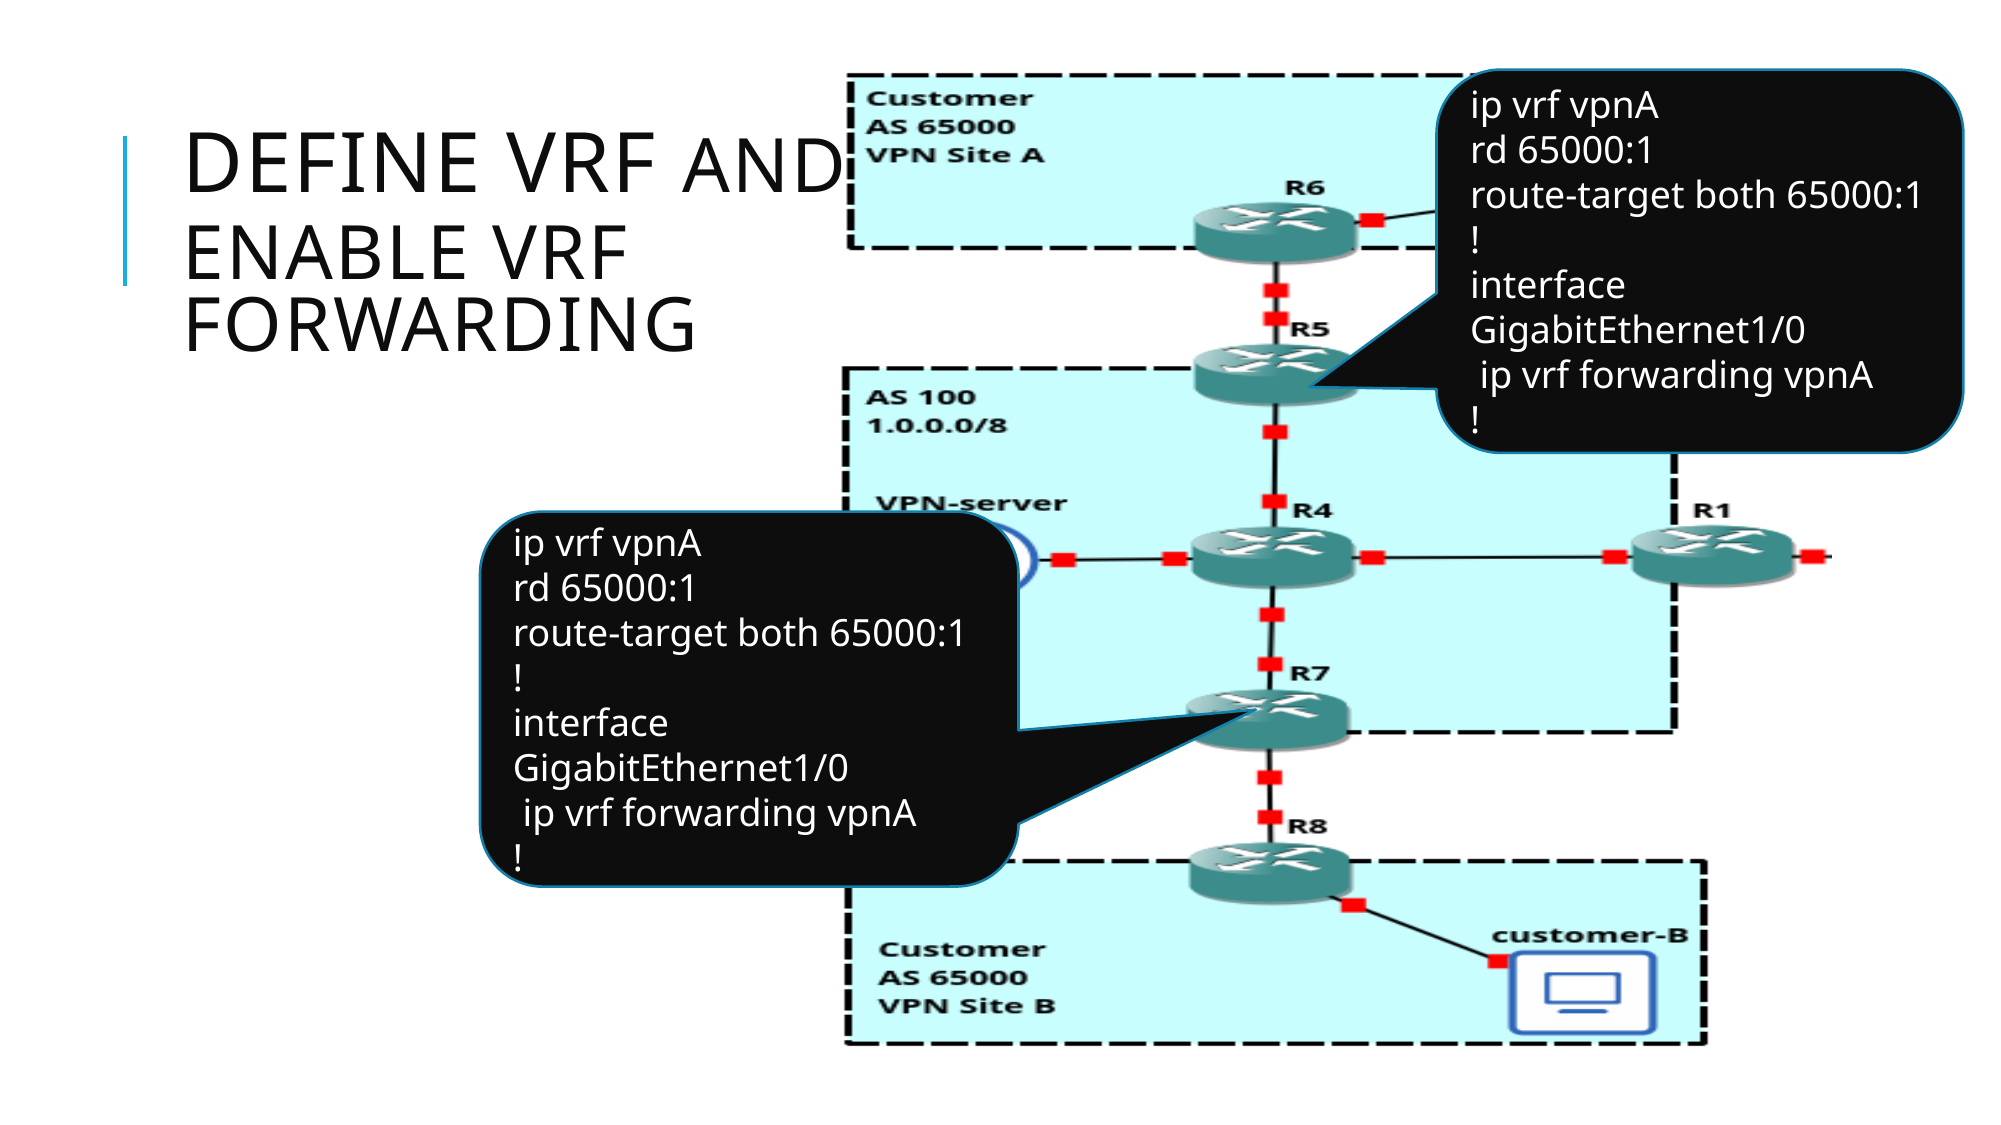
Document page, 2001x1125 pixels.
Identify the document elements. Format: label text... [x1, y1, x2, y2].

text_box ip vrf vpnA rd 65000:1 route-target both 65000:1 ! interface GigabitEthernet1/0 ip vrf forwarding vpnA ! [478, 510, 821, 888]
picture [828, 45, 1833, 1056]
text_box Define VRF and Enable vrf forwarding [167, 69, 821, 425]
text_box ip vrf vpnA rd 65000:1 route-target both 65000:1 ! interface GigabitEthernet1/0 ip vrf forwarding vpnA ! [1839, 68, 1965, 455]
